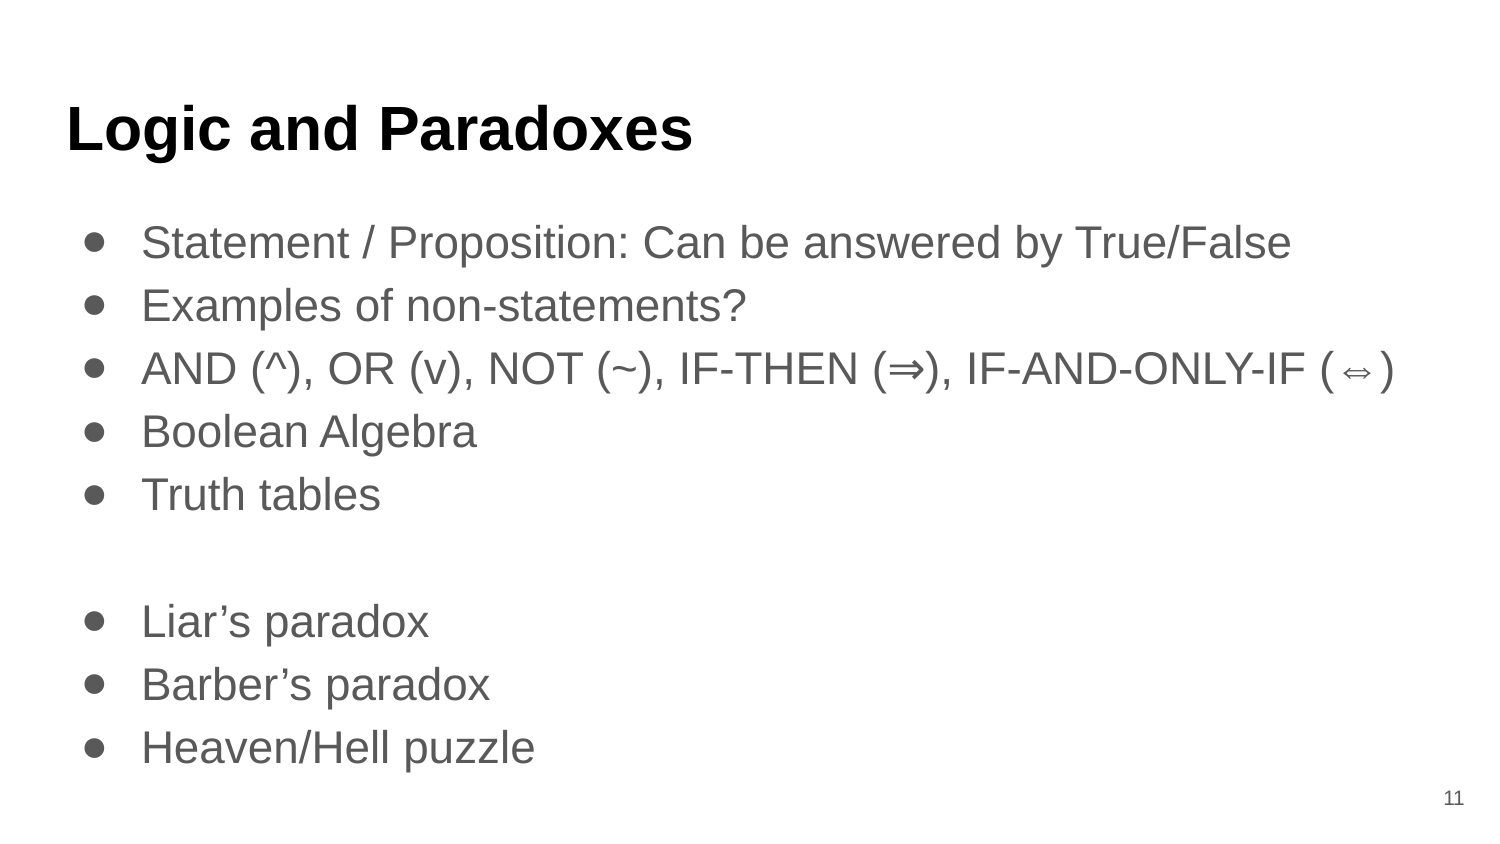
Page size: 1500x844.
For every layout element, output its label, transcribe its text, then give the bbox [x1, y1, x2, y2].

slide_number ‹#› [1389, 764, 1480, 830]
list Statement / Proposition: Can be answered by True/False Examples of non-statements? AND (^), OR (v), NOT (~), IF-THEN (⇒), IF-AND-ONLY-IF (⇔) Boolean Algebra Truth tables Liar’s paradox Barber’s paradox Heaven/Hell puzzle [51, 189, 1449, 750]
title Logic and Paradoxes [51, 72, 1449, 167]
